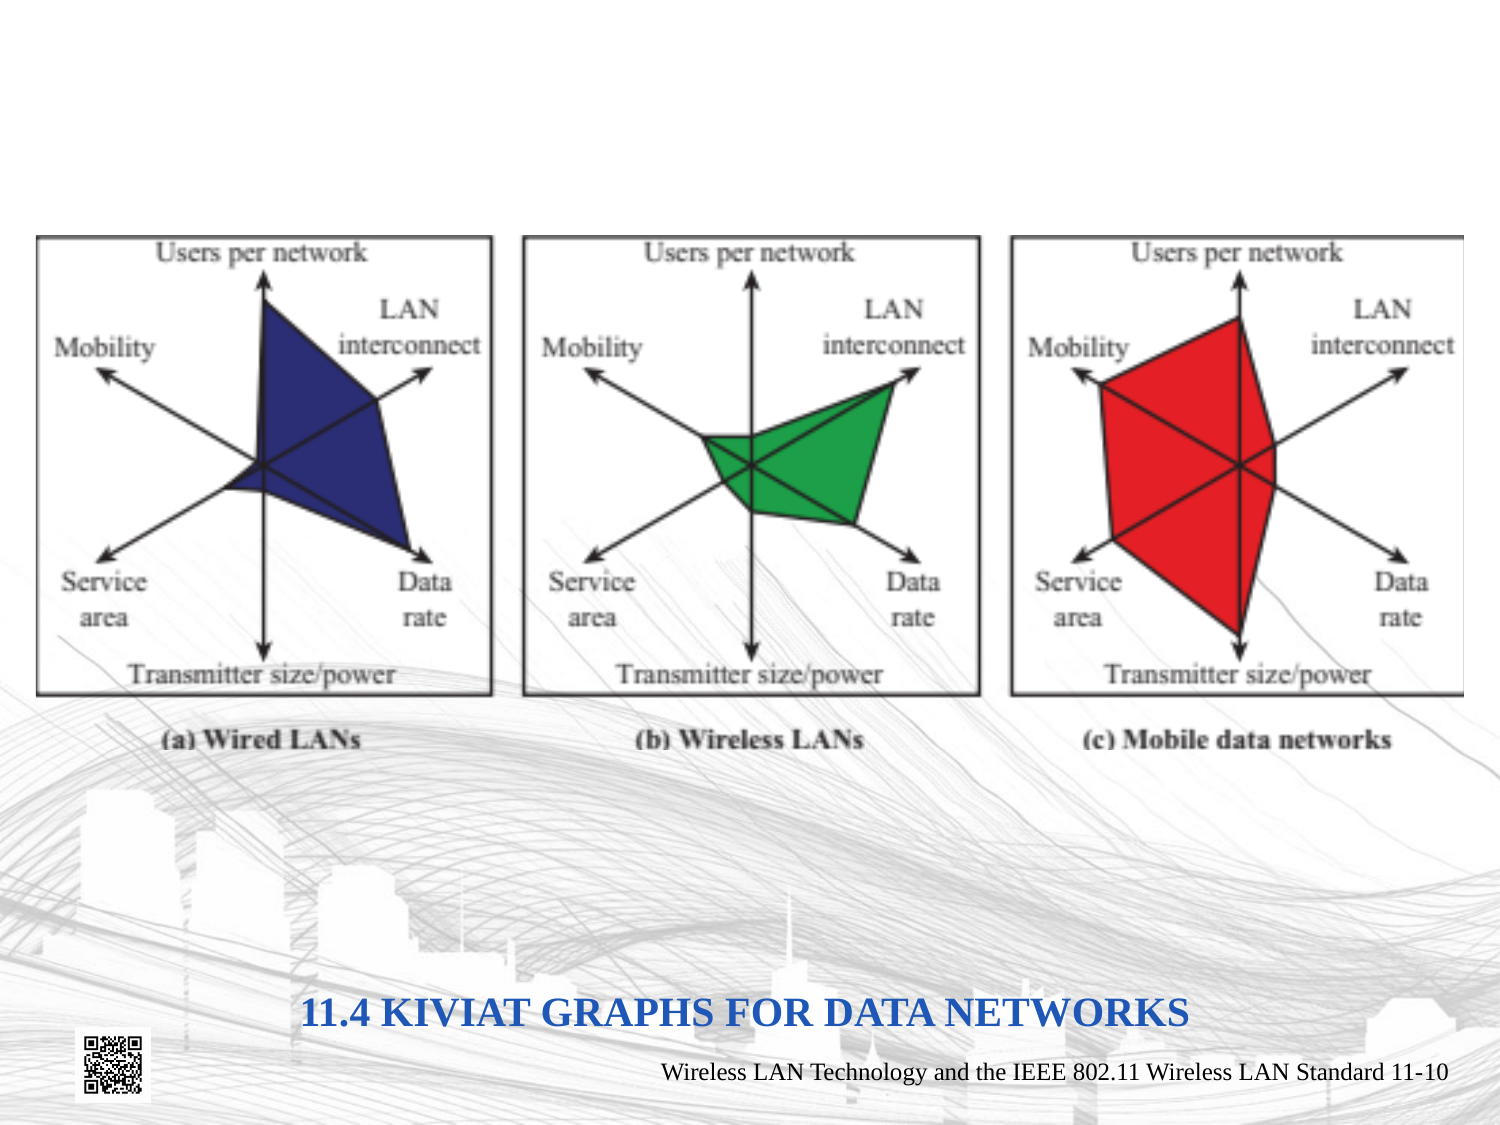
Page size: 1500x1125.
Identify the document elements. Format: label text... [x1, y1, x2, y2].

title 11.4 Kiviat Graphs for Data Networks [75, 977, 1425, 1043]
slide_number Wireless LAN Technology and the IEEE 802.11 Wireless LAN Standard 11-10 [548, 1040, 1464, 1101]
picture [0, 0, 1500, 1125]
